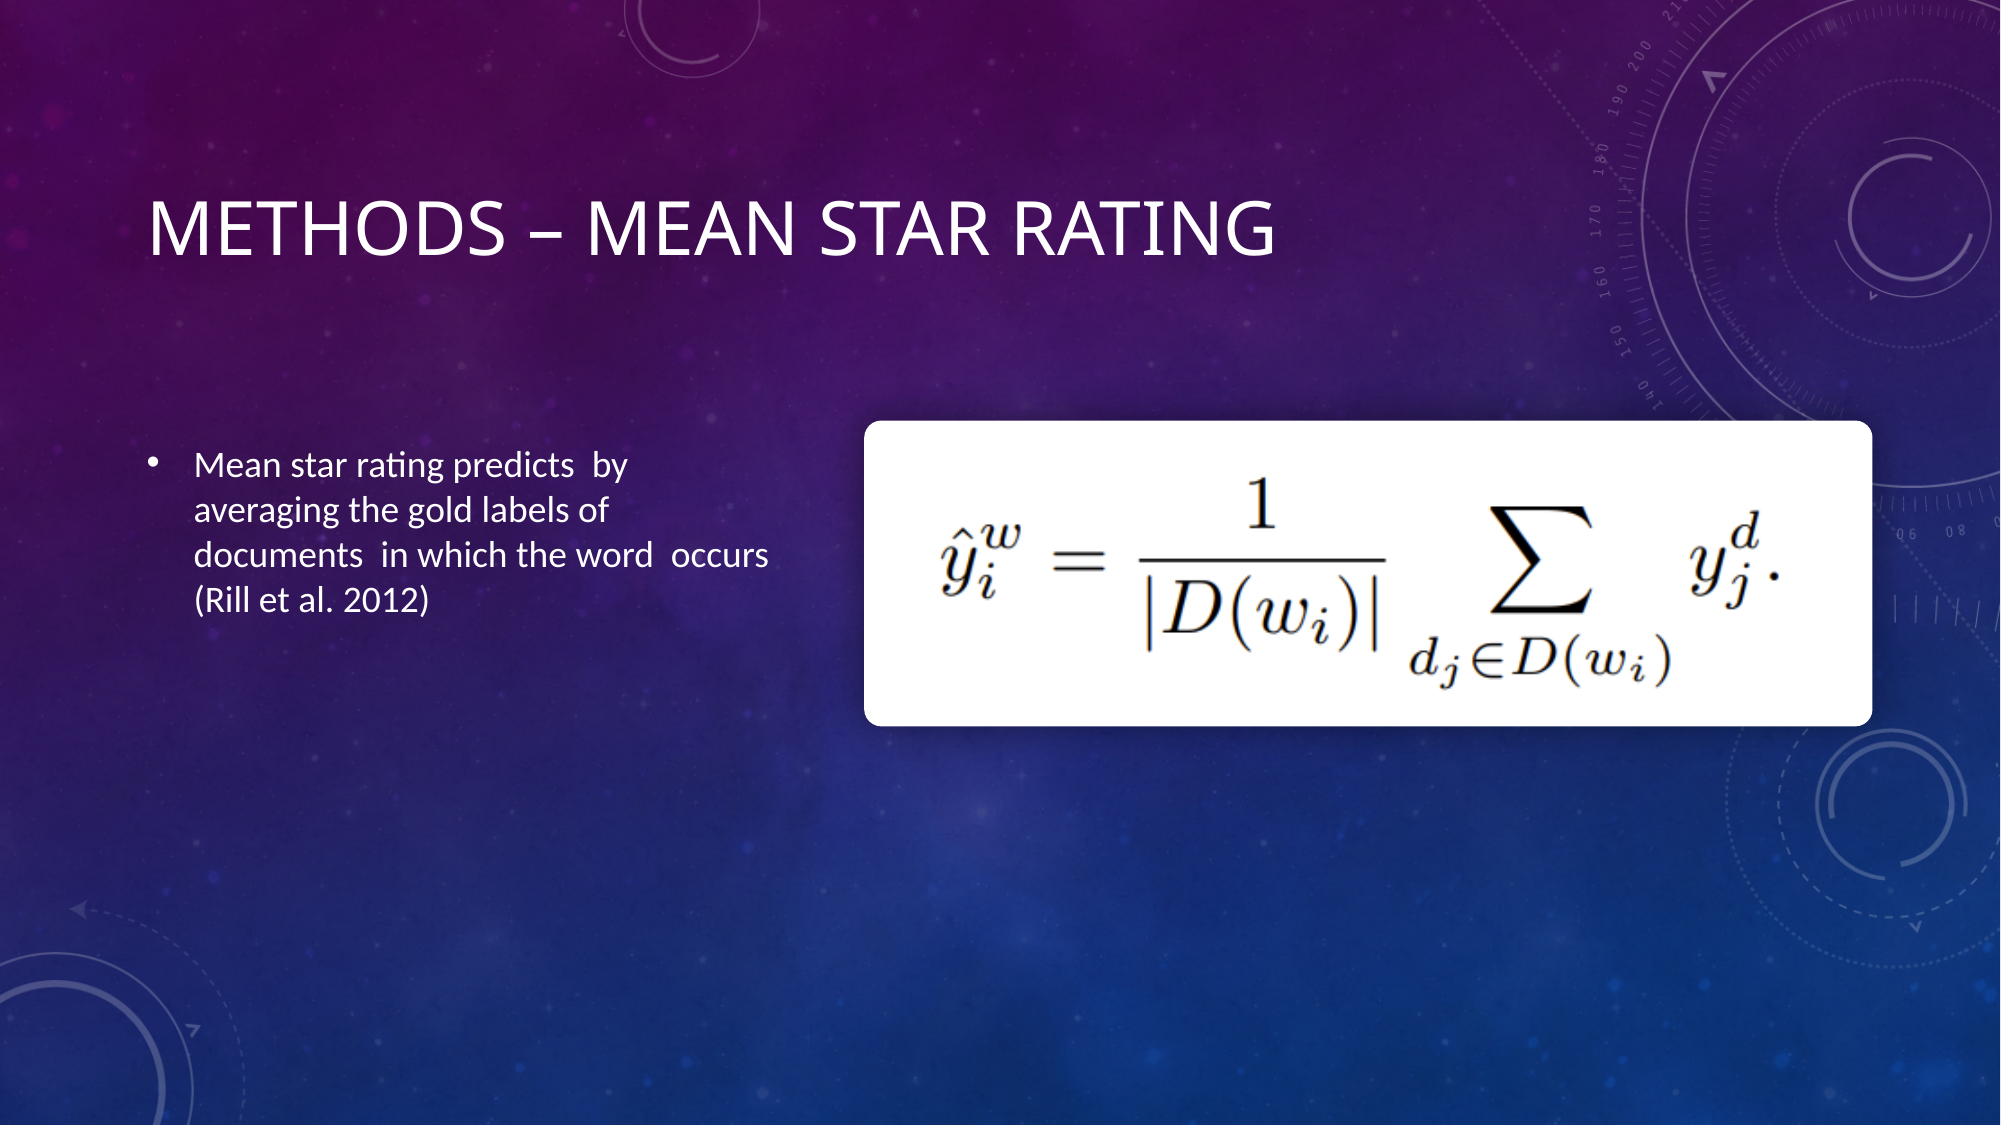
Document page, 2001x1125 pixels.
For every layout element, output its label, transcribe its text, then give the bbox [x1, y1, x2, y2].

title Methods – Mean Star Rating [131, 106, 1540, 345]
picture [0, 0, 2001, 1125]
